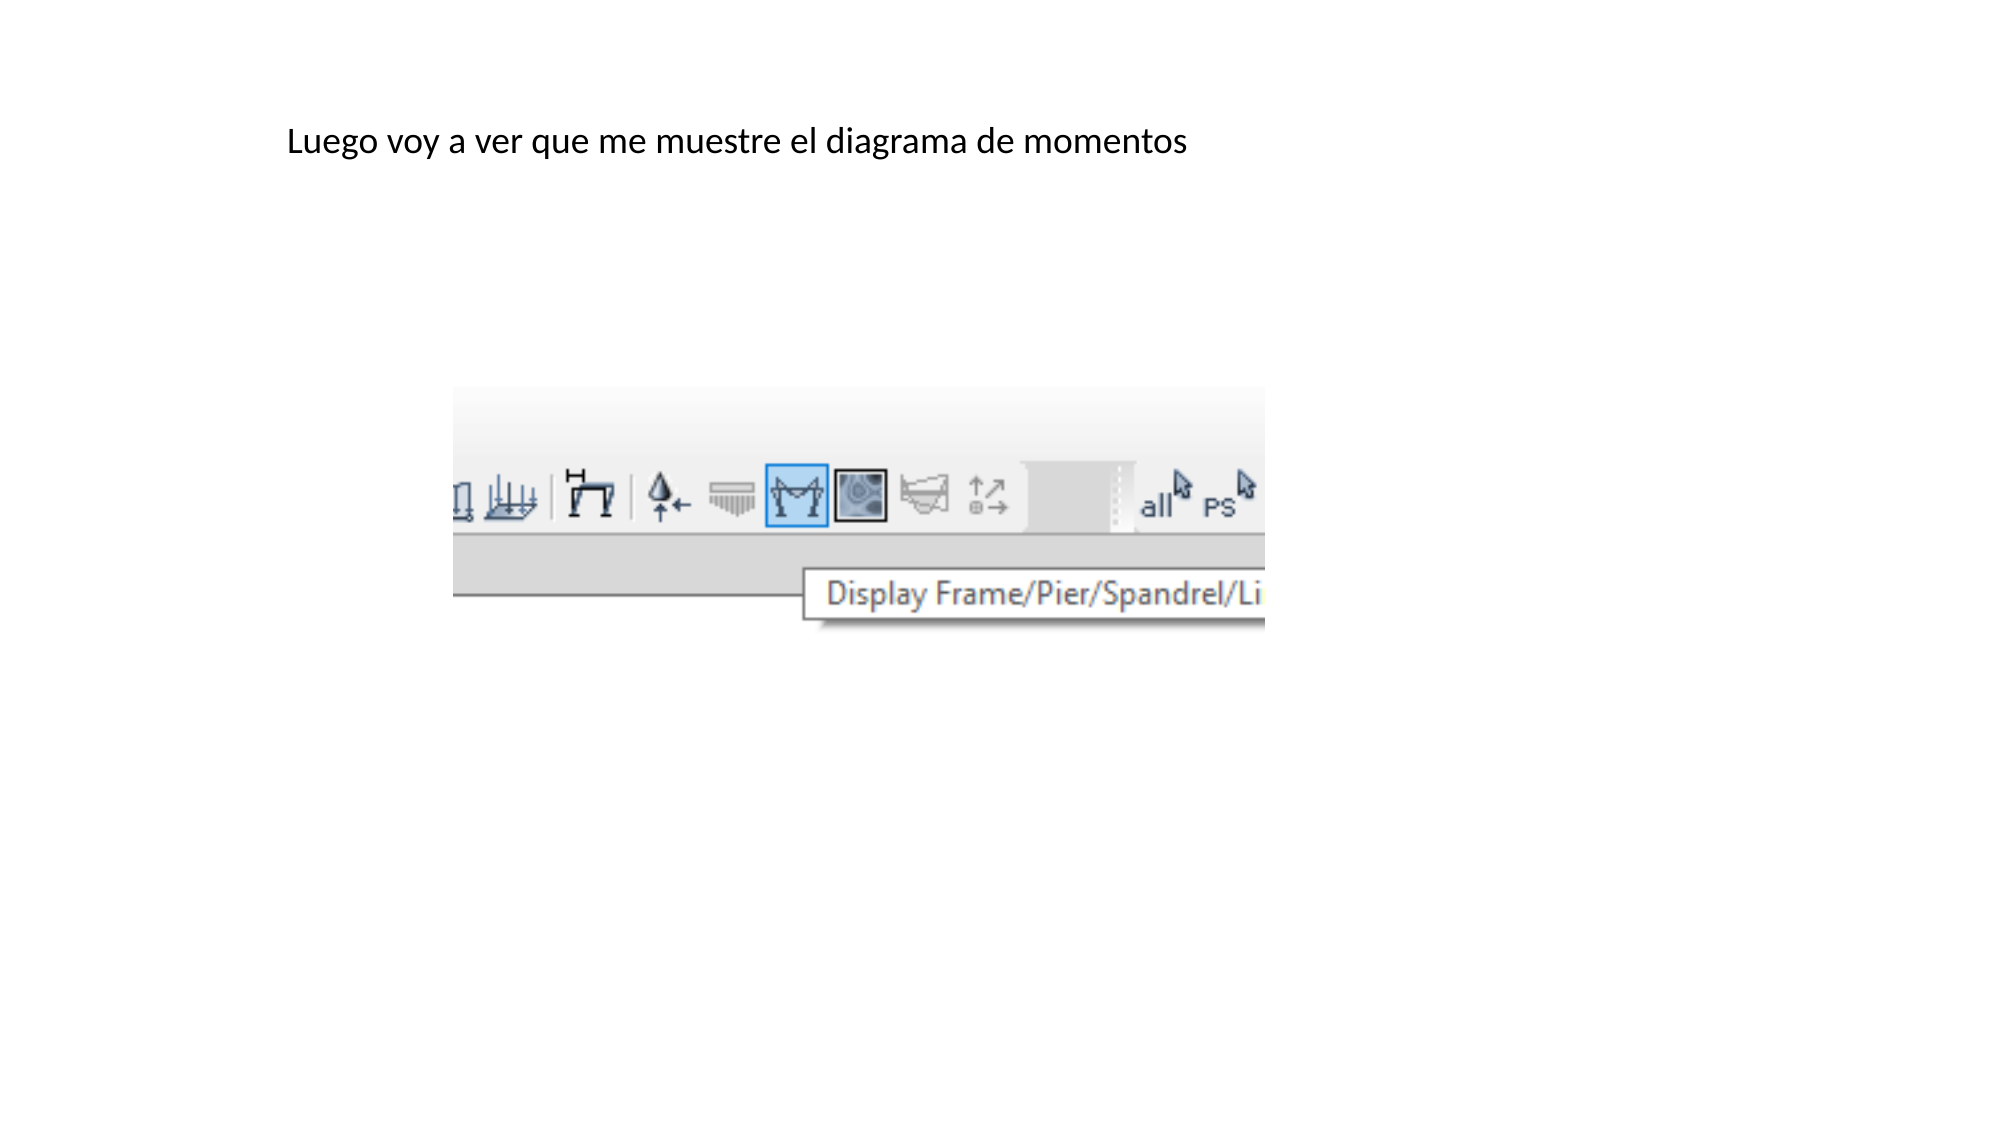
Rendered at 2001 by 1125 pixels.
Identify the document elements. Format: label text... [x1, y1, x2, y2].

text_box Luego voy a ver que me muestre el diagrama de momentos [272, 108, 1526, 169]
picture [453, 337, 1265, 677]
